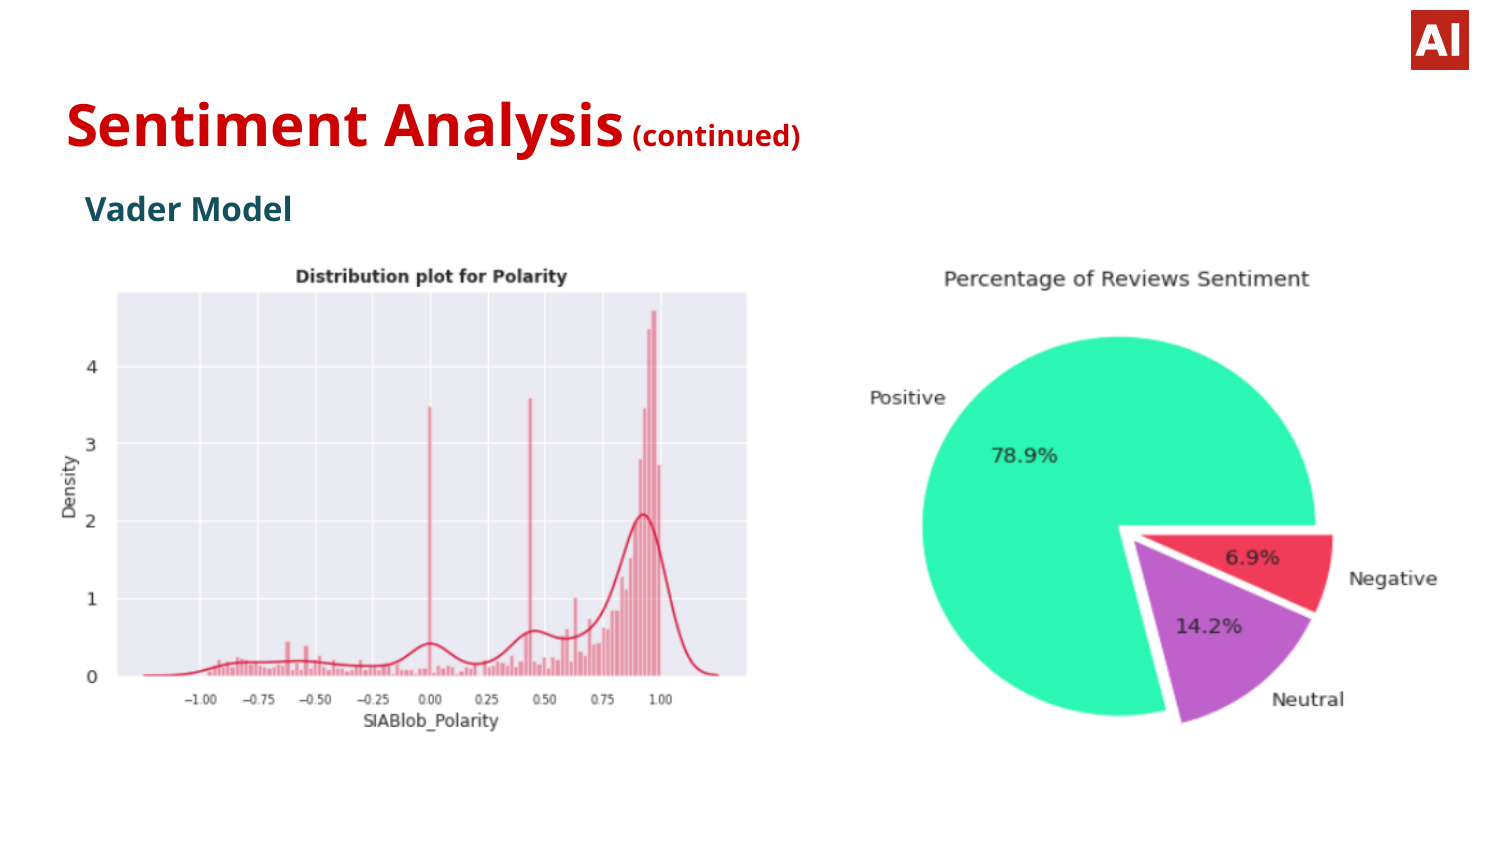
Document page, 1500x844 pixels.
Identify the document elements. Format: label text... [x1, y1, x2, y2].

picture [858, 260, 1450, 750]
picture [50, 260, 763, 736]
list Vader Model [51, 166, 1449, 750]
title Sentiment Analysis (continued) [51, 72, 1449, 166]
picture [1411, 10, 1469, 70]
